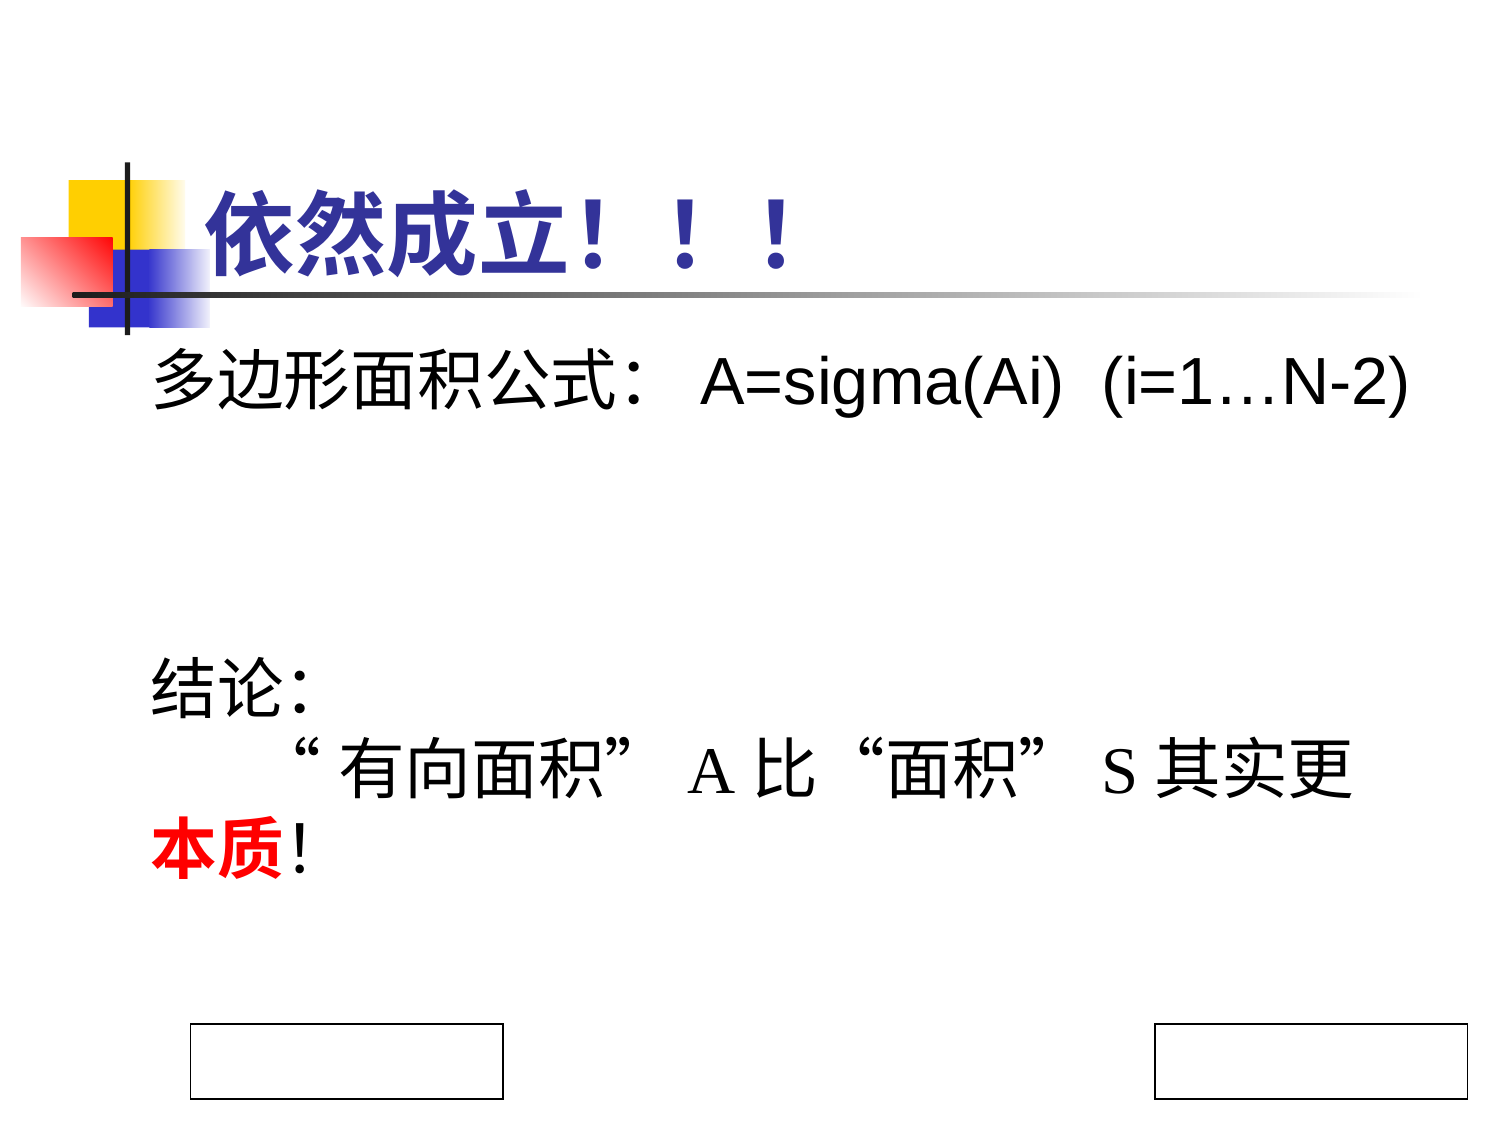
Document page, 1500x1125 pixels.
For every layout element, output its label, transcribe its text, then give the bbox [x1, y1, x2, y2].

list 多边形面积公式：A=sigma(Ai) (i=1…N-2) [135, 330, 1470, 805]
text_box 结论： “有向面积”A比“面积”S其实更本质！ [135, 639, 1424, 894]
slide_number [190, 1023, 504, 1100]
title 依然成立！！！ [188, 54, 1468, 295]
slide_number [1154, 1023, 1468, 1100]
